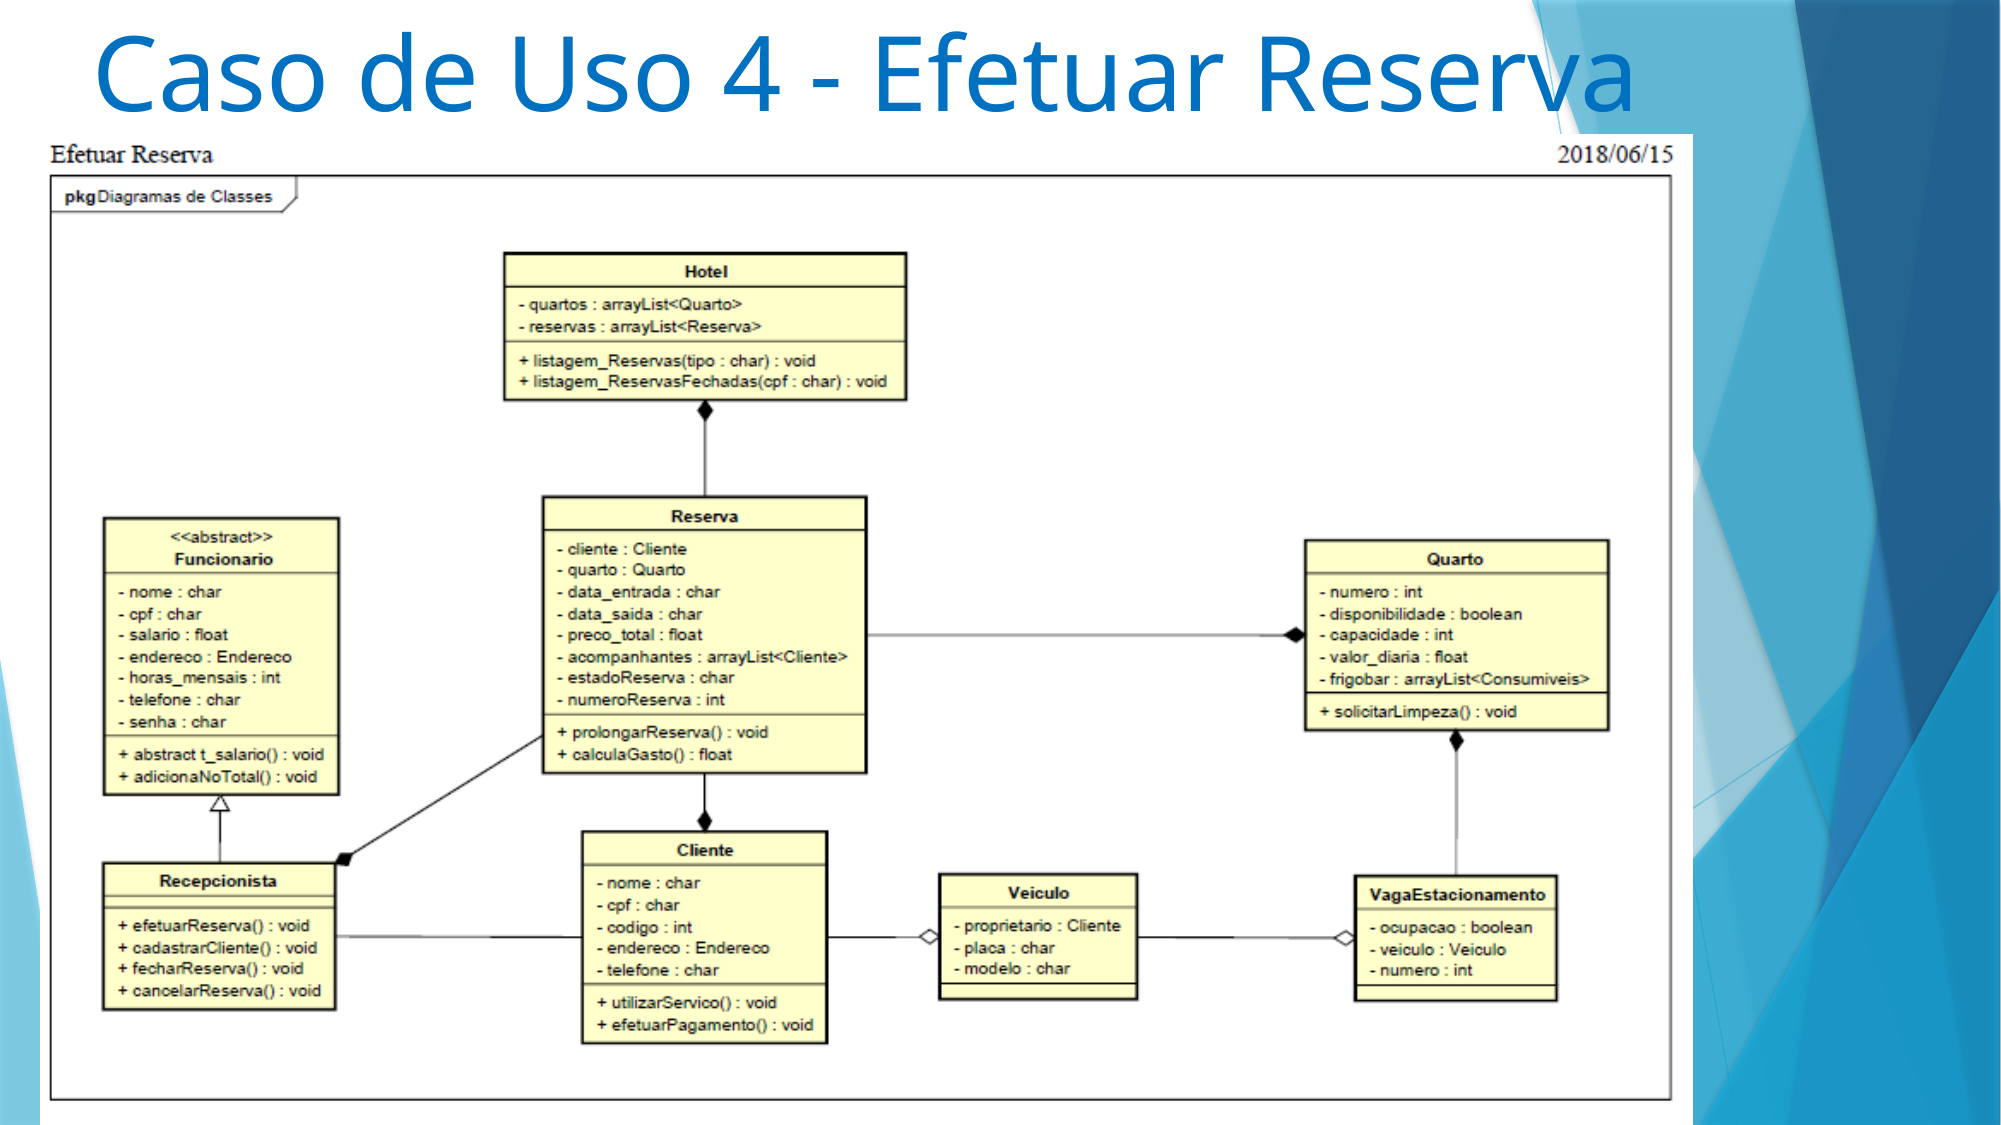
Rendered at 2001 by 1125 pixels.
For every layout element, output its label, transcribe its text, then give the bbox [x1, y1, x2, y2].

title Caso de Uso 4 - Efetuar Reserva [0, 0, 1733, 159]
picture [39, 133, 1694, 1125]
